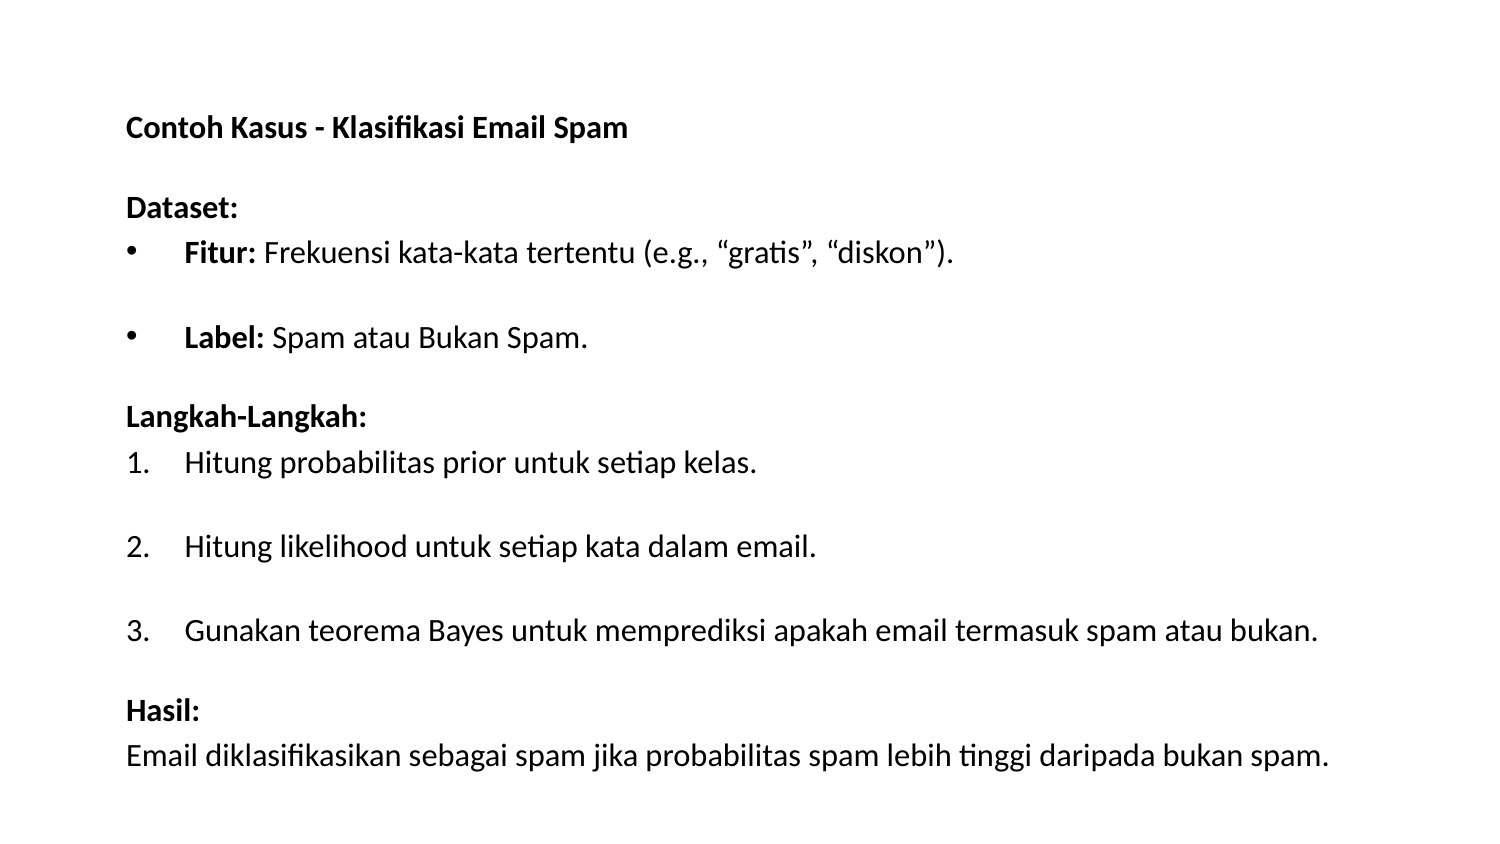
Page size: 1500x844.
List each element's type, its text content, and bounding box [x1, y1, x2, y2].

list Contoh Kasus - Klasifikasi Email Spam Dataset: Fitur: Frekuensi kata-kata tertentu (e.g., “gratis”, “diskon”). Label: Spam atau Bukan Spam. Langkah-Langkah: Hitung probabilitas prior untuk setiap kelas. Hitung likelihood untuk setiap kata dalam email. Gunakan teorema Bayes untuk memprediksi apakah email termasuk spam atau bukan. Hasil: Email diklasifikasikan sebagai spam jika probabilitas spam lebih tinggi daripada bukan spam. [111, 98, 1462, 788]
